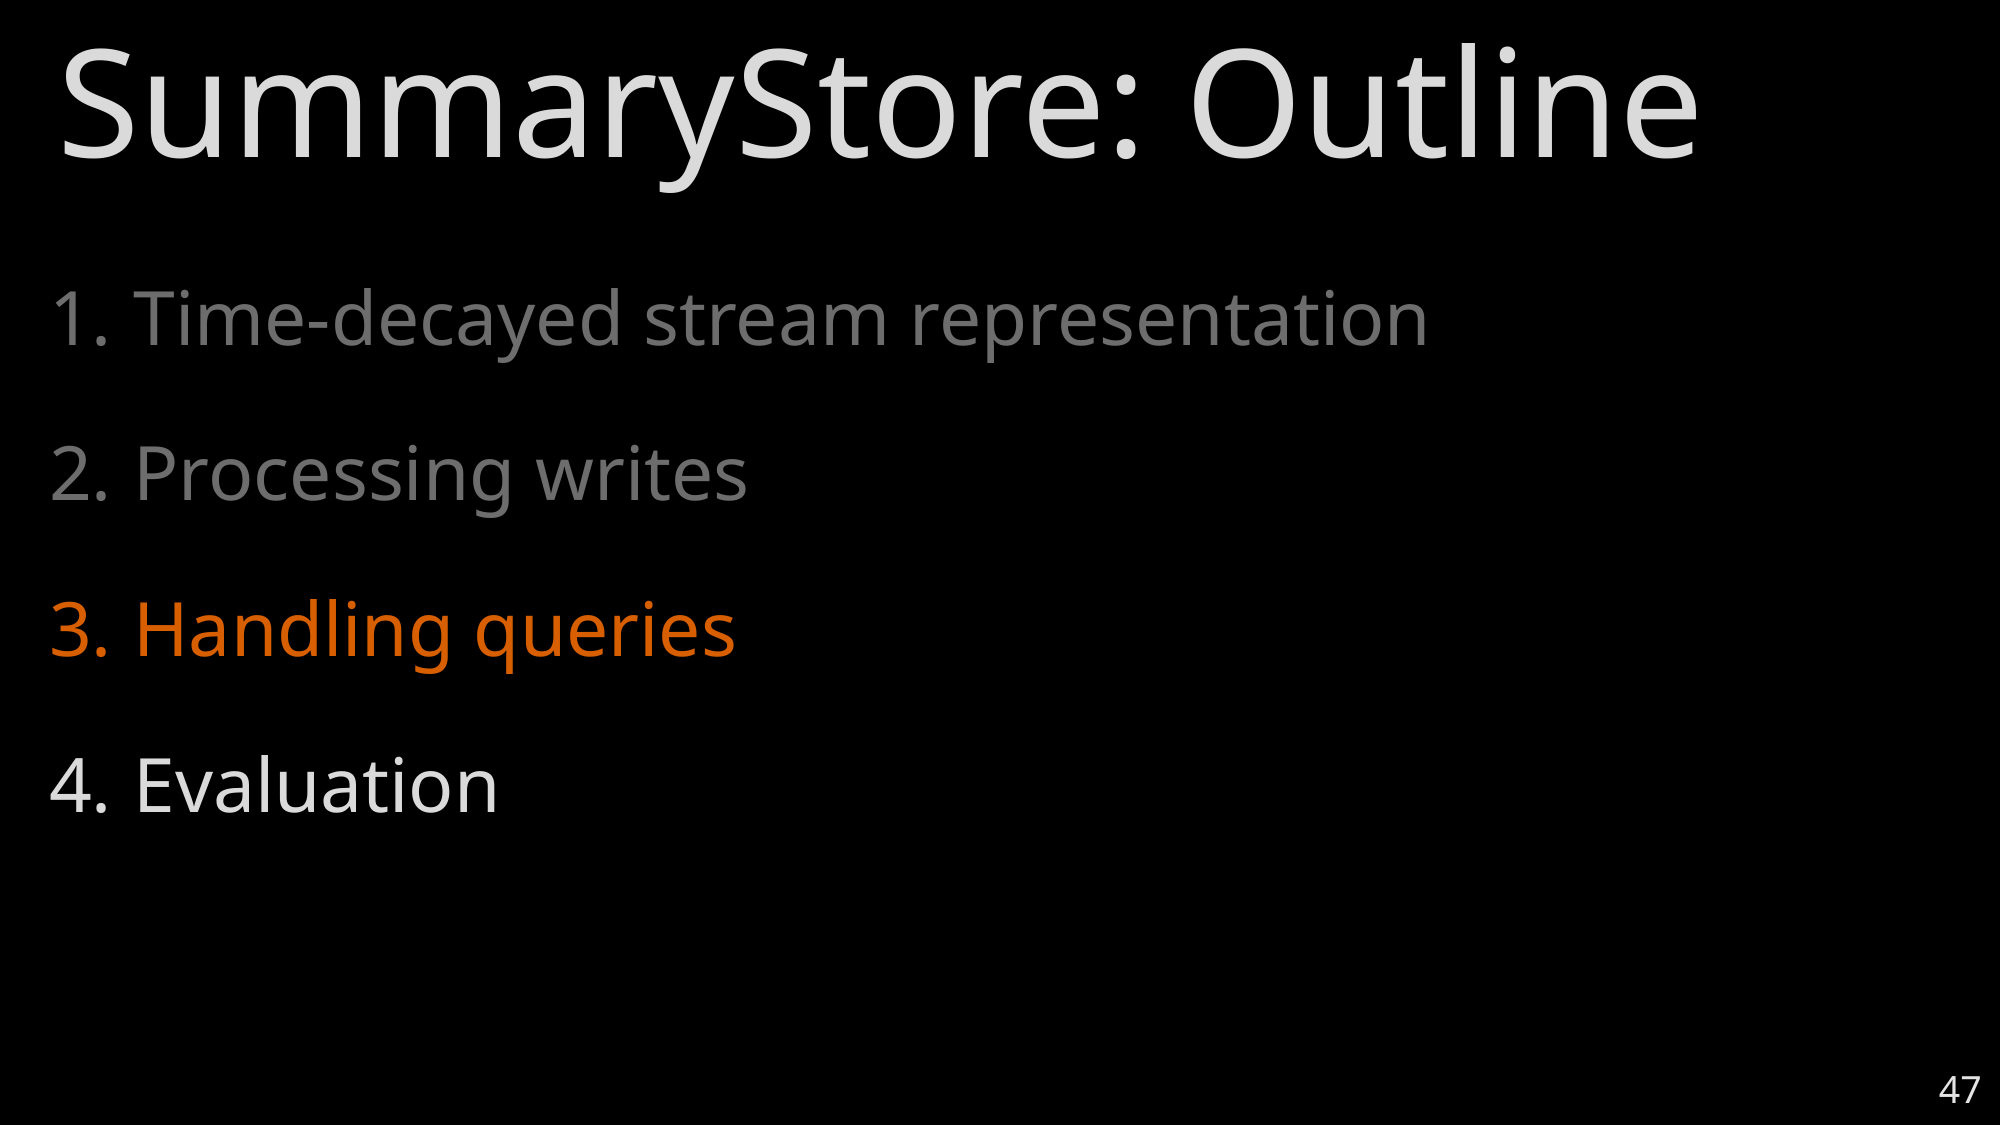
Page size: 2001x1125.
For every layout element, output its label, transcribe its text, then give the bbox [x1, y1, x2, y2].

list Time-decayed stream representation Processing writes Handling queries Evaluation [34, 217, 1966, 1074]
slide_number 47 [1546, 1061, 1997, 1122]
title SummaryStore: Outline [41, 0, 1962, 217]
